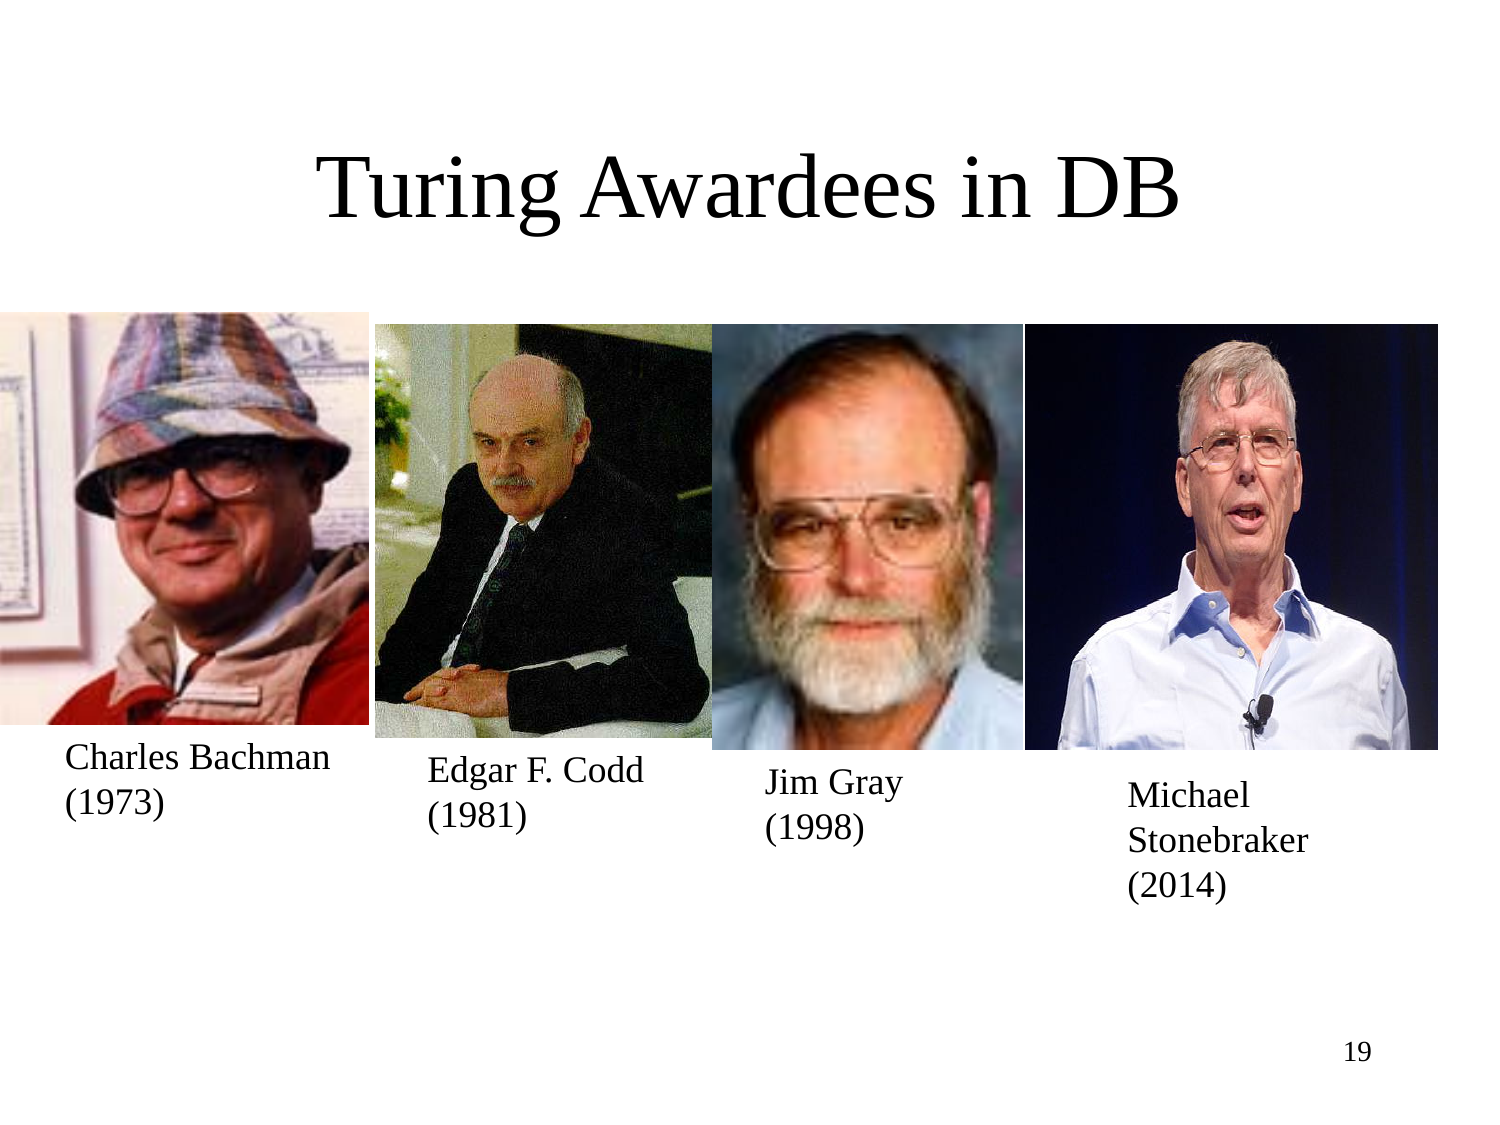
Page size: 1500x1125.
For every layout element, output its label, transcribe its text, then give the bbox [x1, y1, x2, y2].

text_box Edgar F. Codd (1981) [412, 747, 663, 843]
text_box Charles Bachman (1973) [49, 735, 350, 830]
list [0, 312, 369, 726]
picture [1024, 324, 1438, 751]
text_box Michael Stonebraker (2014) [1112, 762, 1363, 913]
text_box Jim Gray (1998) [750, 760, 1000, 855]
slide_number 19 [1074, 1024, 1388, 1101]
picture [374, 324, 1023, 751]
title Turing Awardees in DB [112, 87, 1388, 276]
